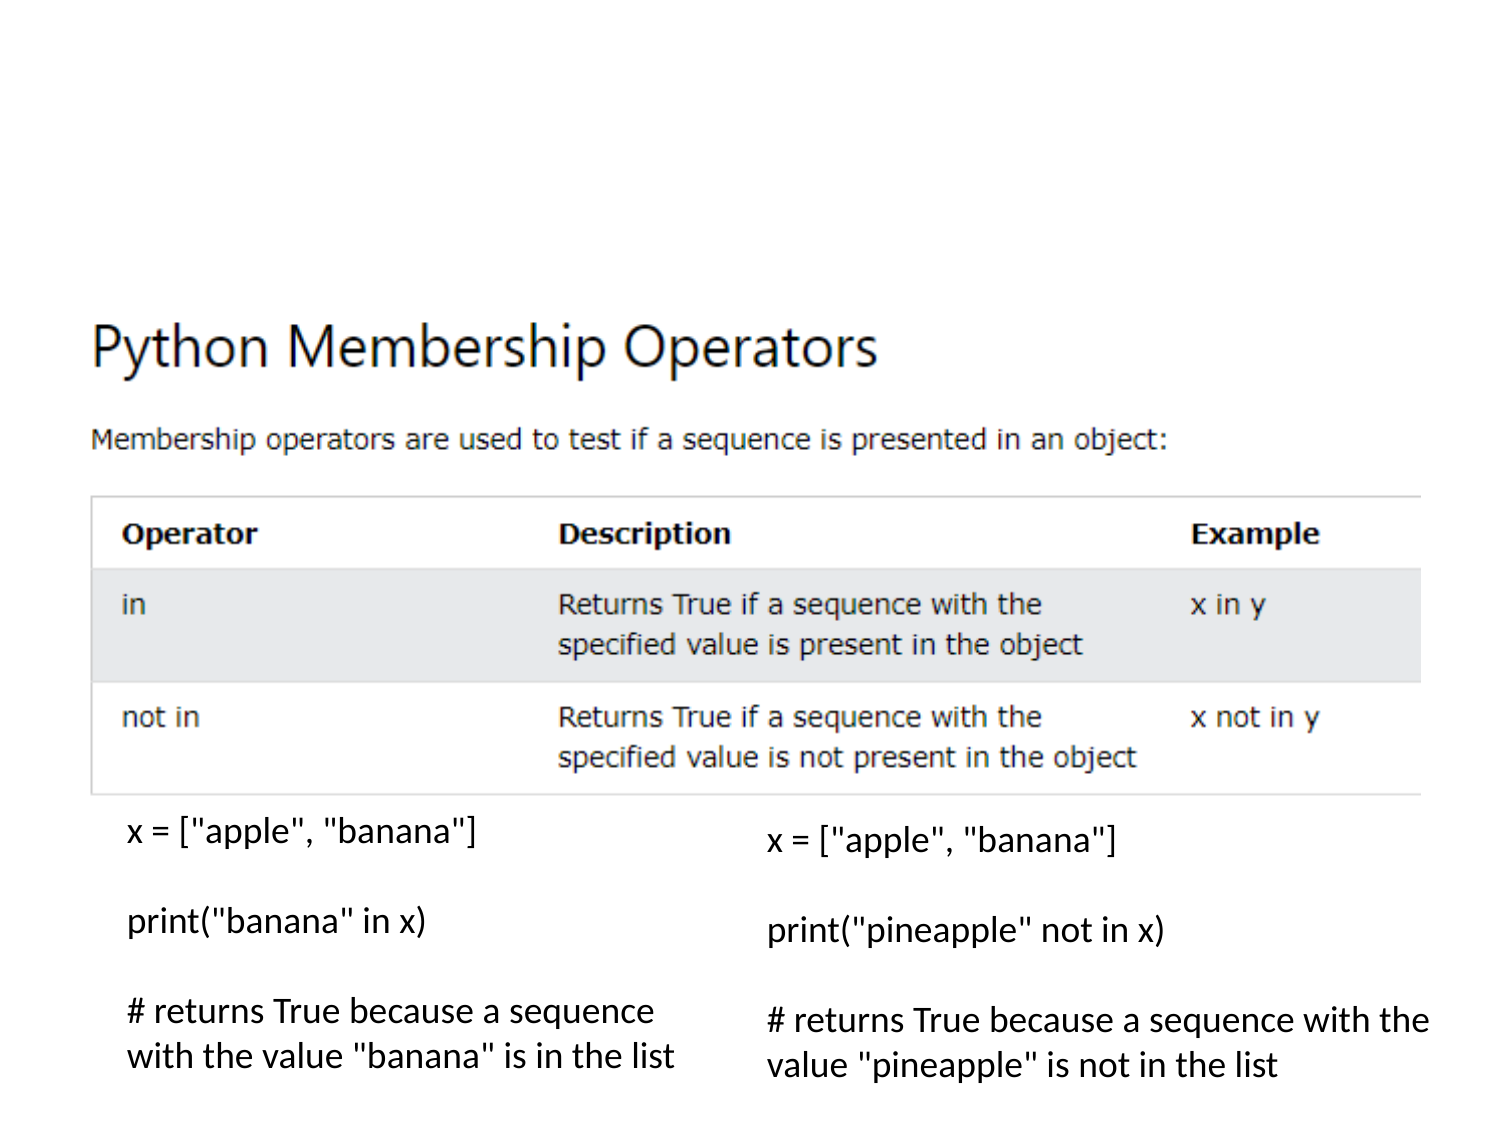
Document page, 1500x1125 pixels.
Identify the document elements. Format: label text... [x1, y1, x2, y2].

picture [78, 307, 1422, 818]
text_box x = ["apple", "banana"] print("banana" in x) # returns True because a sequence with the value "banana" is in the list [112, 827, 752, 1084]
text_box x = ["apple", "banana"] print("pineapple" not in x) # returns True because a sequence with the value "pineapple" is not in the list [752, 808, 1500, 1093]
